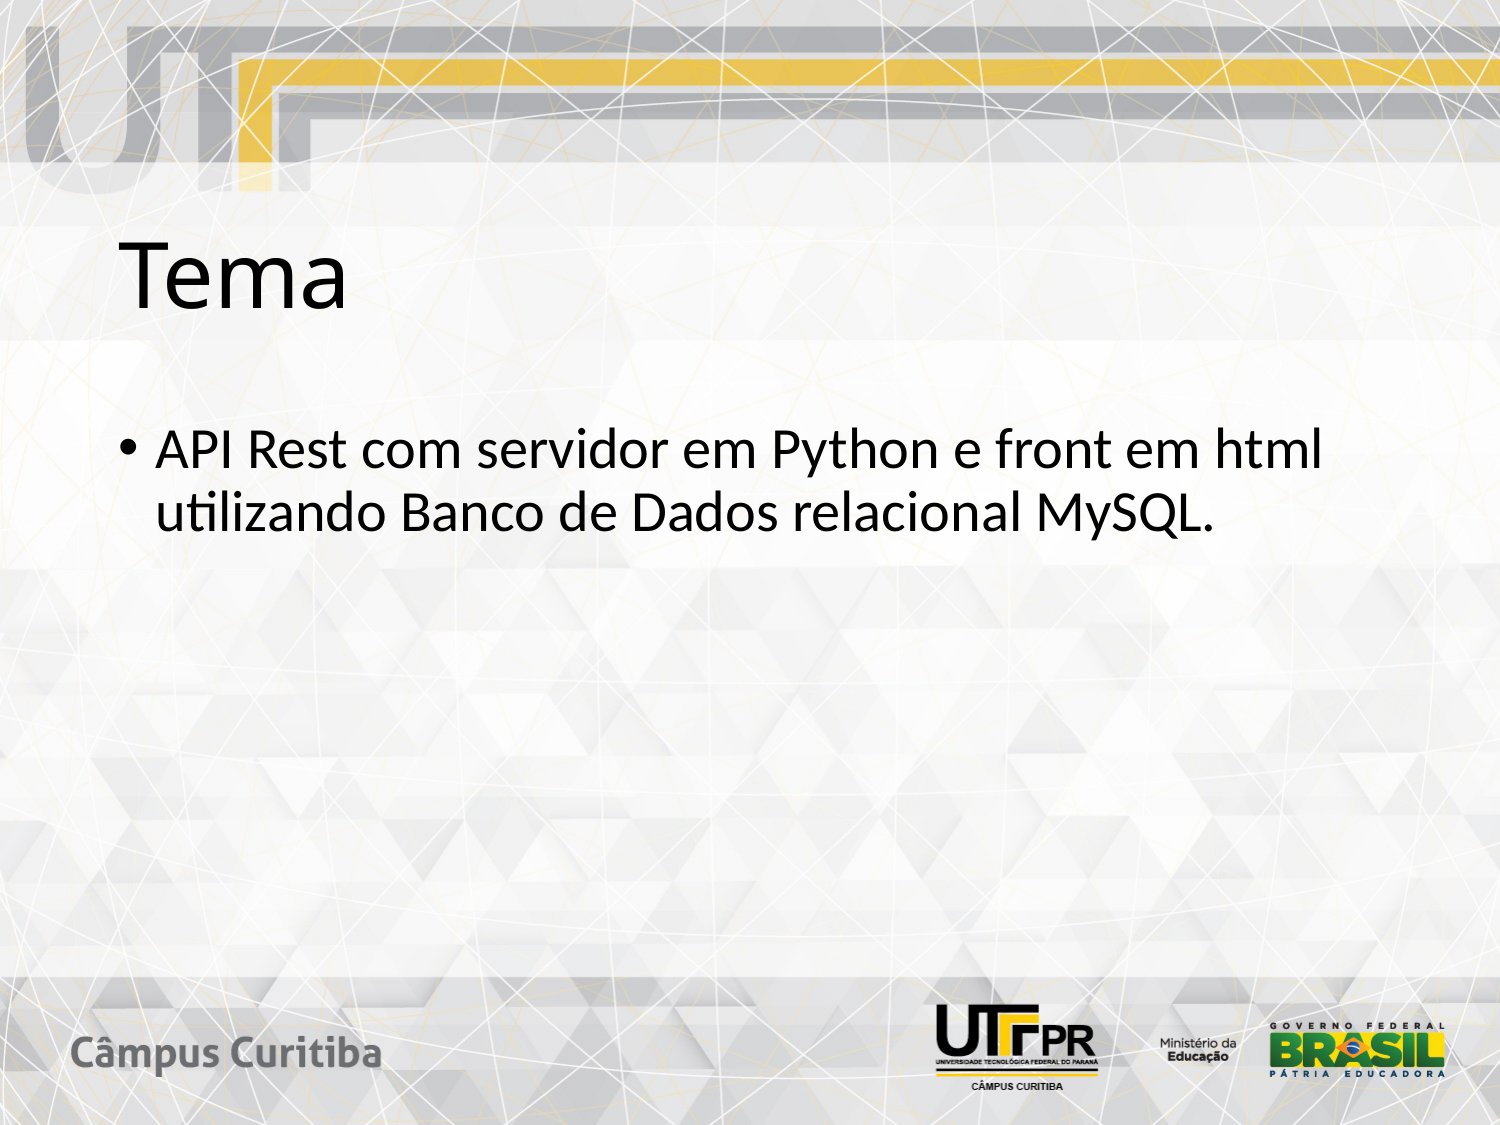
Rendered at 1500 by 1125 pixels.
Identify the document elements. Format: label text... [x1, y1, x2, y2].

list API Rest com servidor em Python e front em html utilizando Banco de Dados relacional MySQL. [103, 411, 1397, 1125]
title Tema [103, 169, 1397, 388]
picture [0, 0, 1500, 1125]
